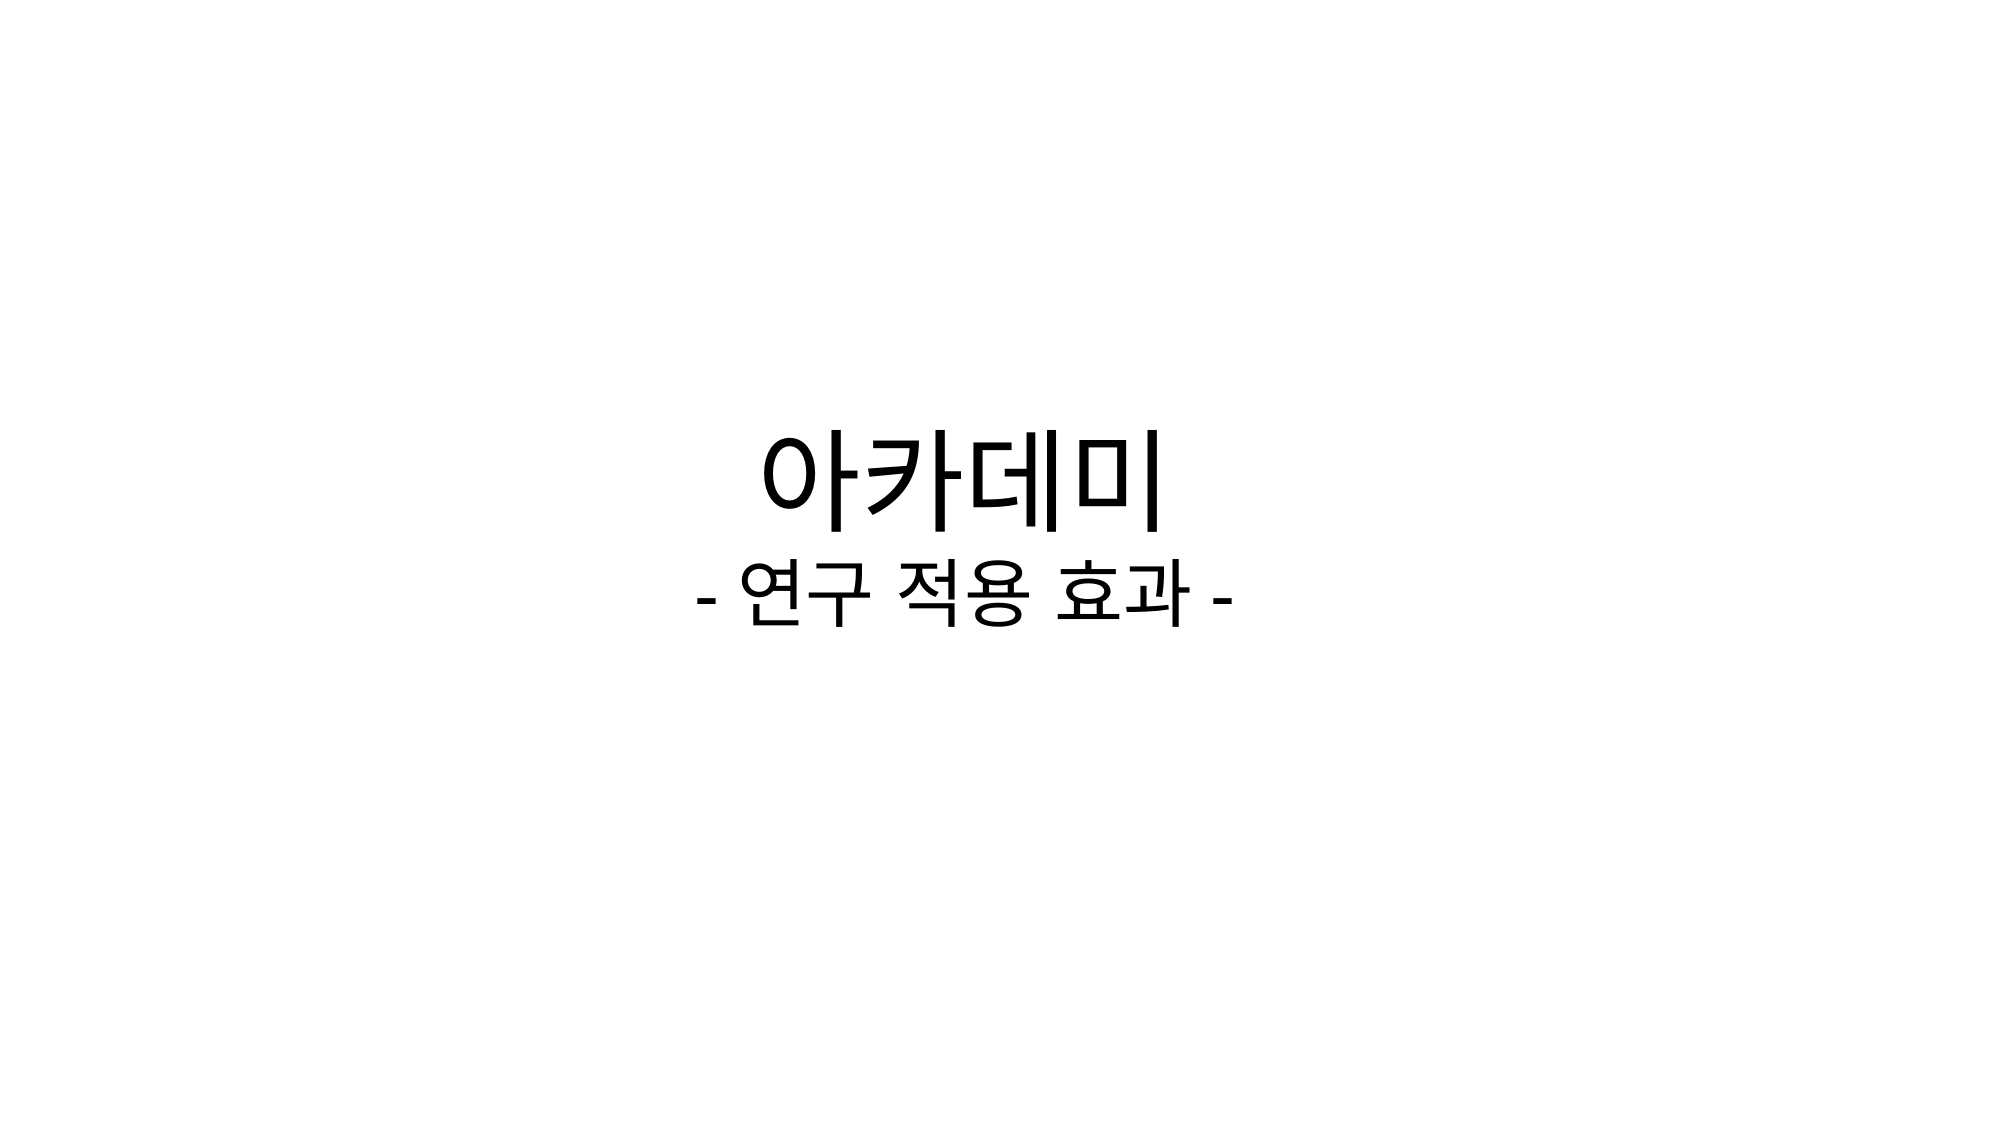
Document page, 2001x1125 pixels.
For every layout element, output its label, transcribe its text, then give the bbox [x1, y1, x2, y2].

text_box 아카데미 -연구 적용 효과- [664, 403, 1265, 647]
